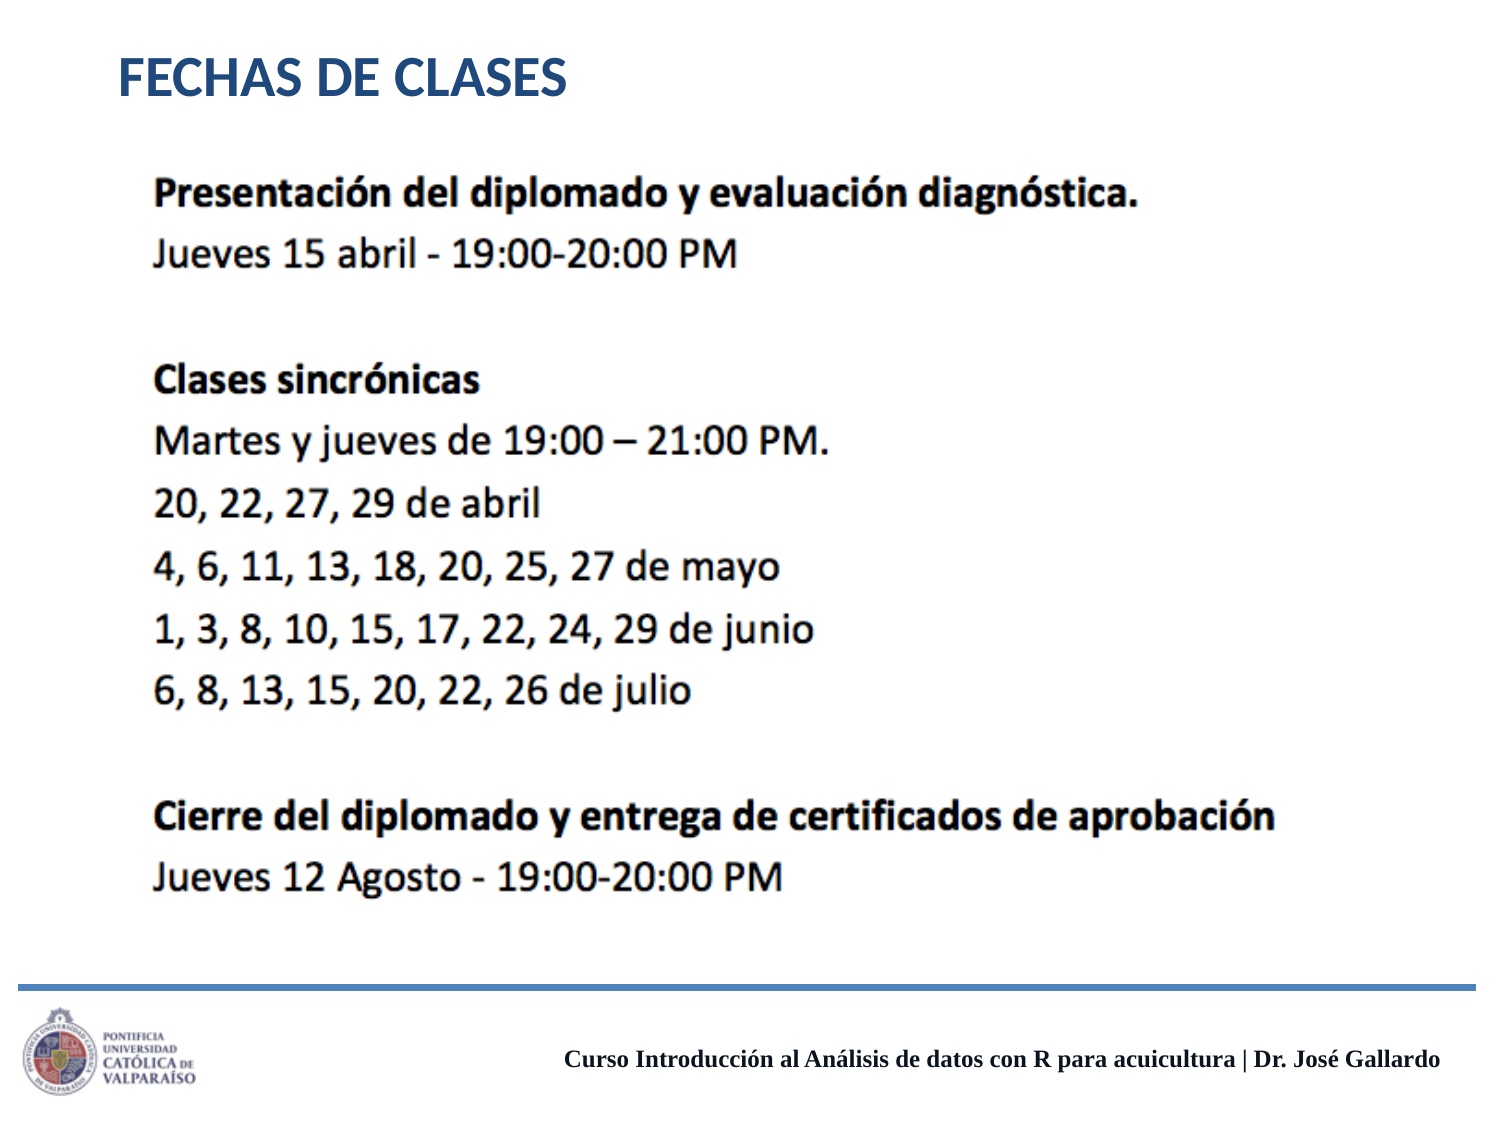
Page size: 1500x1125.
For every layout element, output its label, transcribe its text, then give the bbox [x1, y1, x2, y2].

picture [99, 148, 1330, 934]
picture [17, 1004, 207, 1104]
text_box FECHAS DE CLASES [103, 30, 584, 116]
